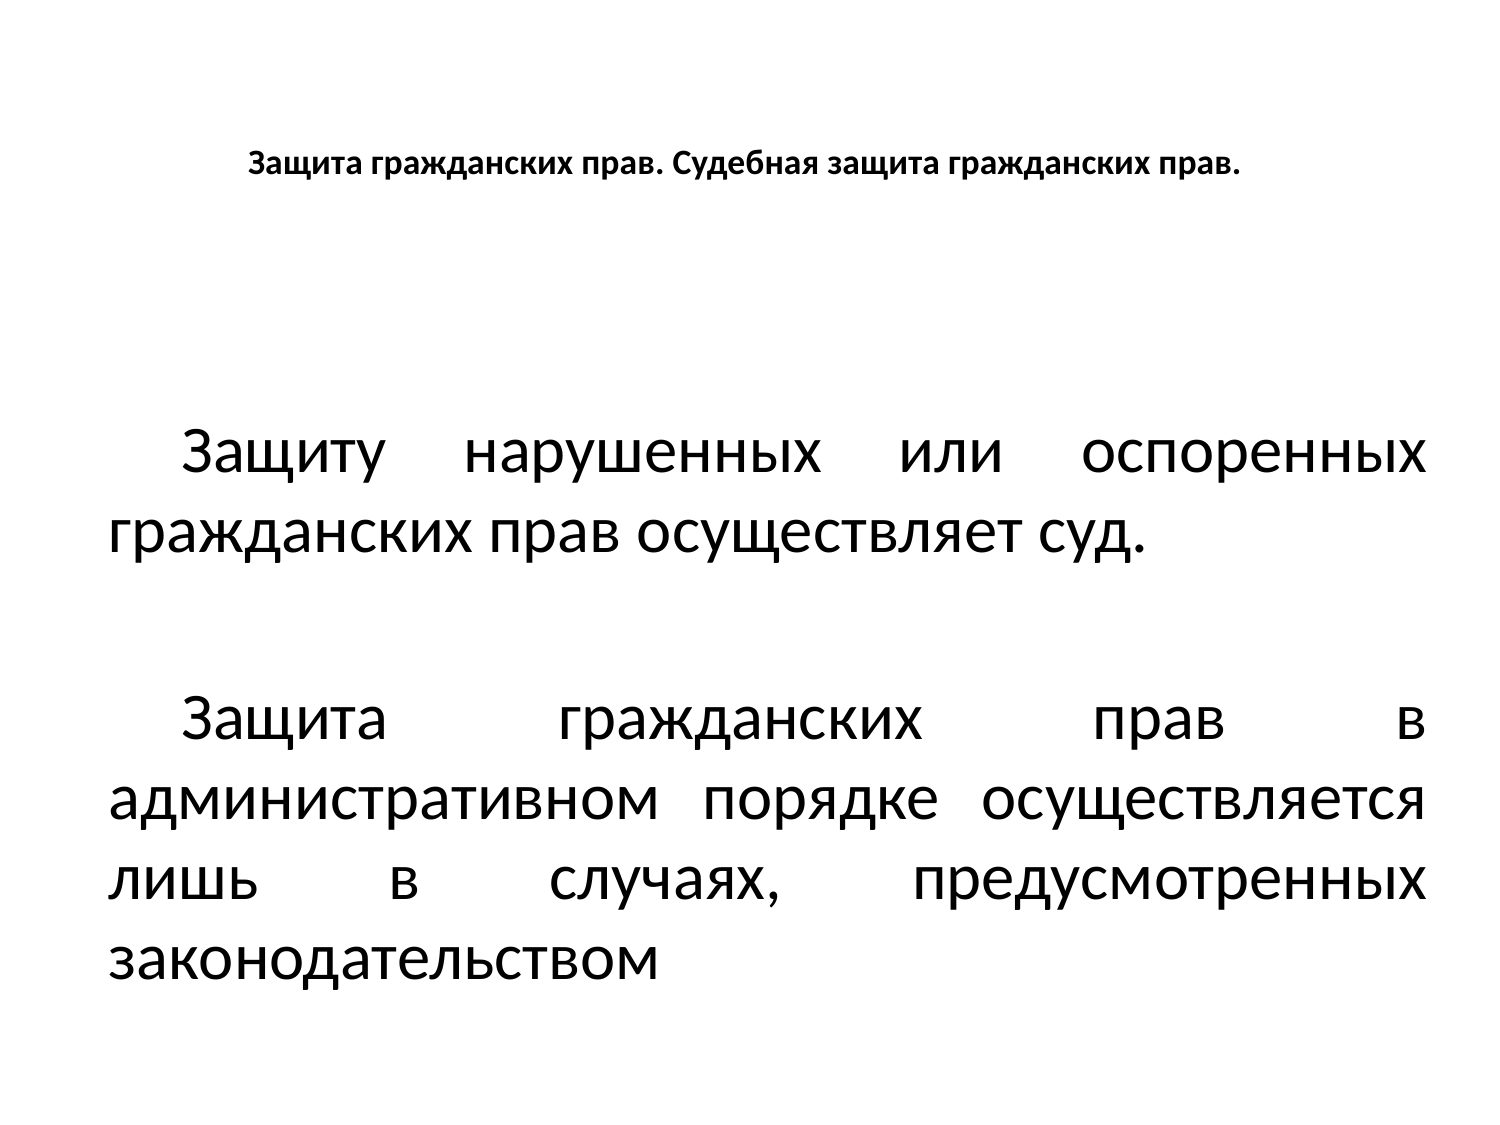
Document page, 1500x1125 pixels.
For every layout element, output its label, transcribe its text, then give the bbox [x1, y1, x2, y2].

title Защита гражданских прав. Судебная защита гражданских прав. [75, 45, 1425, 233]
list Защиту нарушенных или оспоренных гражданских прав осуществляет суд. Защита гражданских прав в административном порядке осуществляется лишь в случаях, предусмотренных законодательством [93, 398, 1444, 1024]
